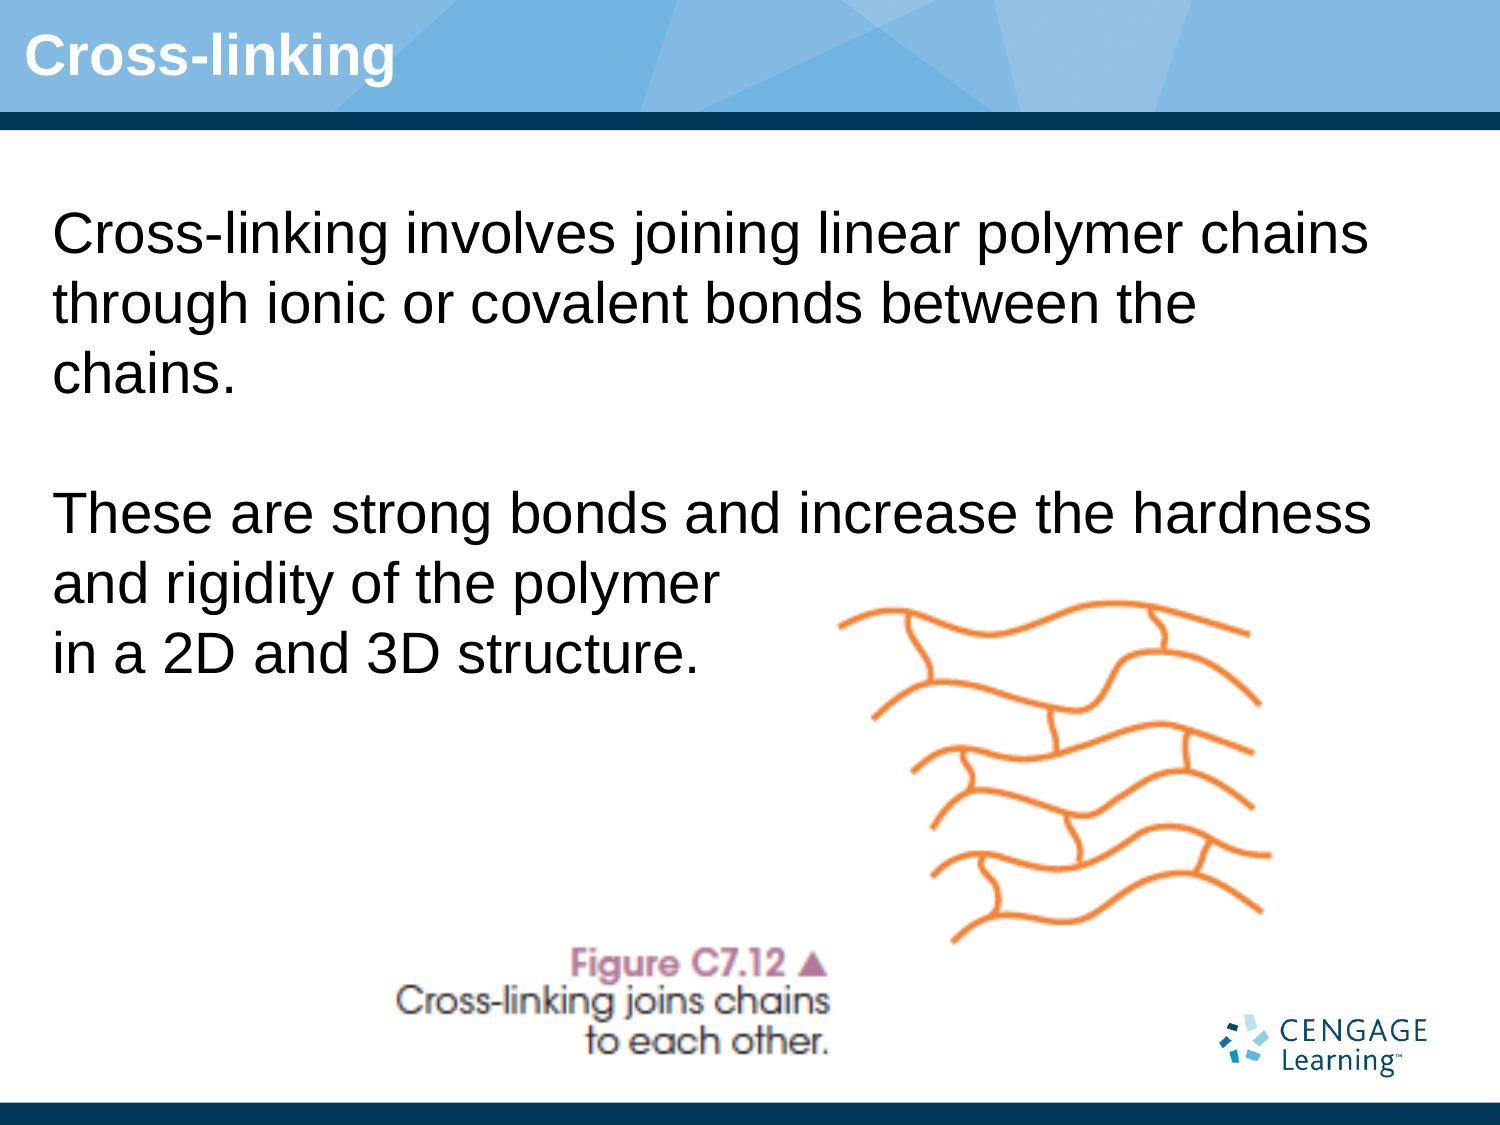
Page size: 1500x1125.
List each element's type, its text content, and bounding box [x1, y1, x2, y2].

text_box Cross-linking involves joining linear polymer chains through ionic or covalent bonds between the chains. These are strong bonds and increase the hardness and rigidity of the polymer in a 2D and 3D structure. [37, 187, 1400, 693]
picture [1195, 990, 1450, 1101]
picture [374, 562, 1290, 1076]
picture [0, 0, 1500, 112]
title Cross-linking [24, 24, 1413, 100]
